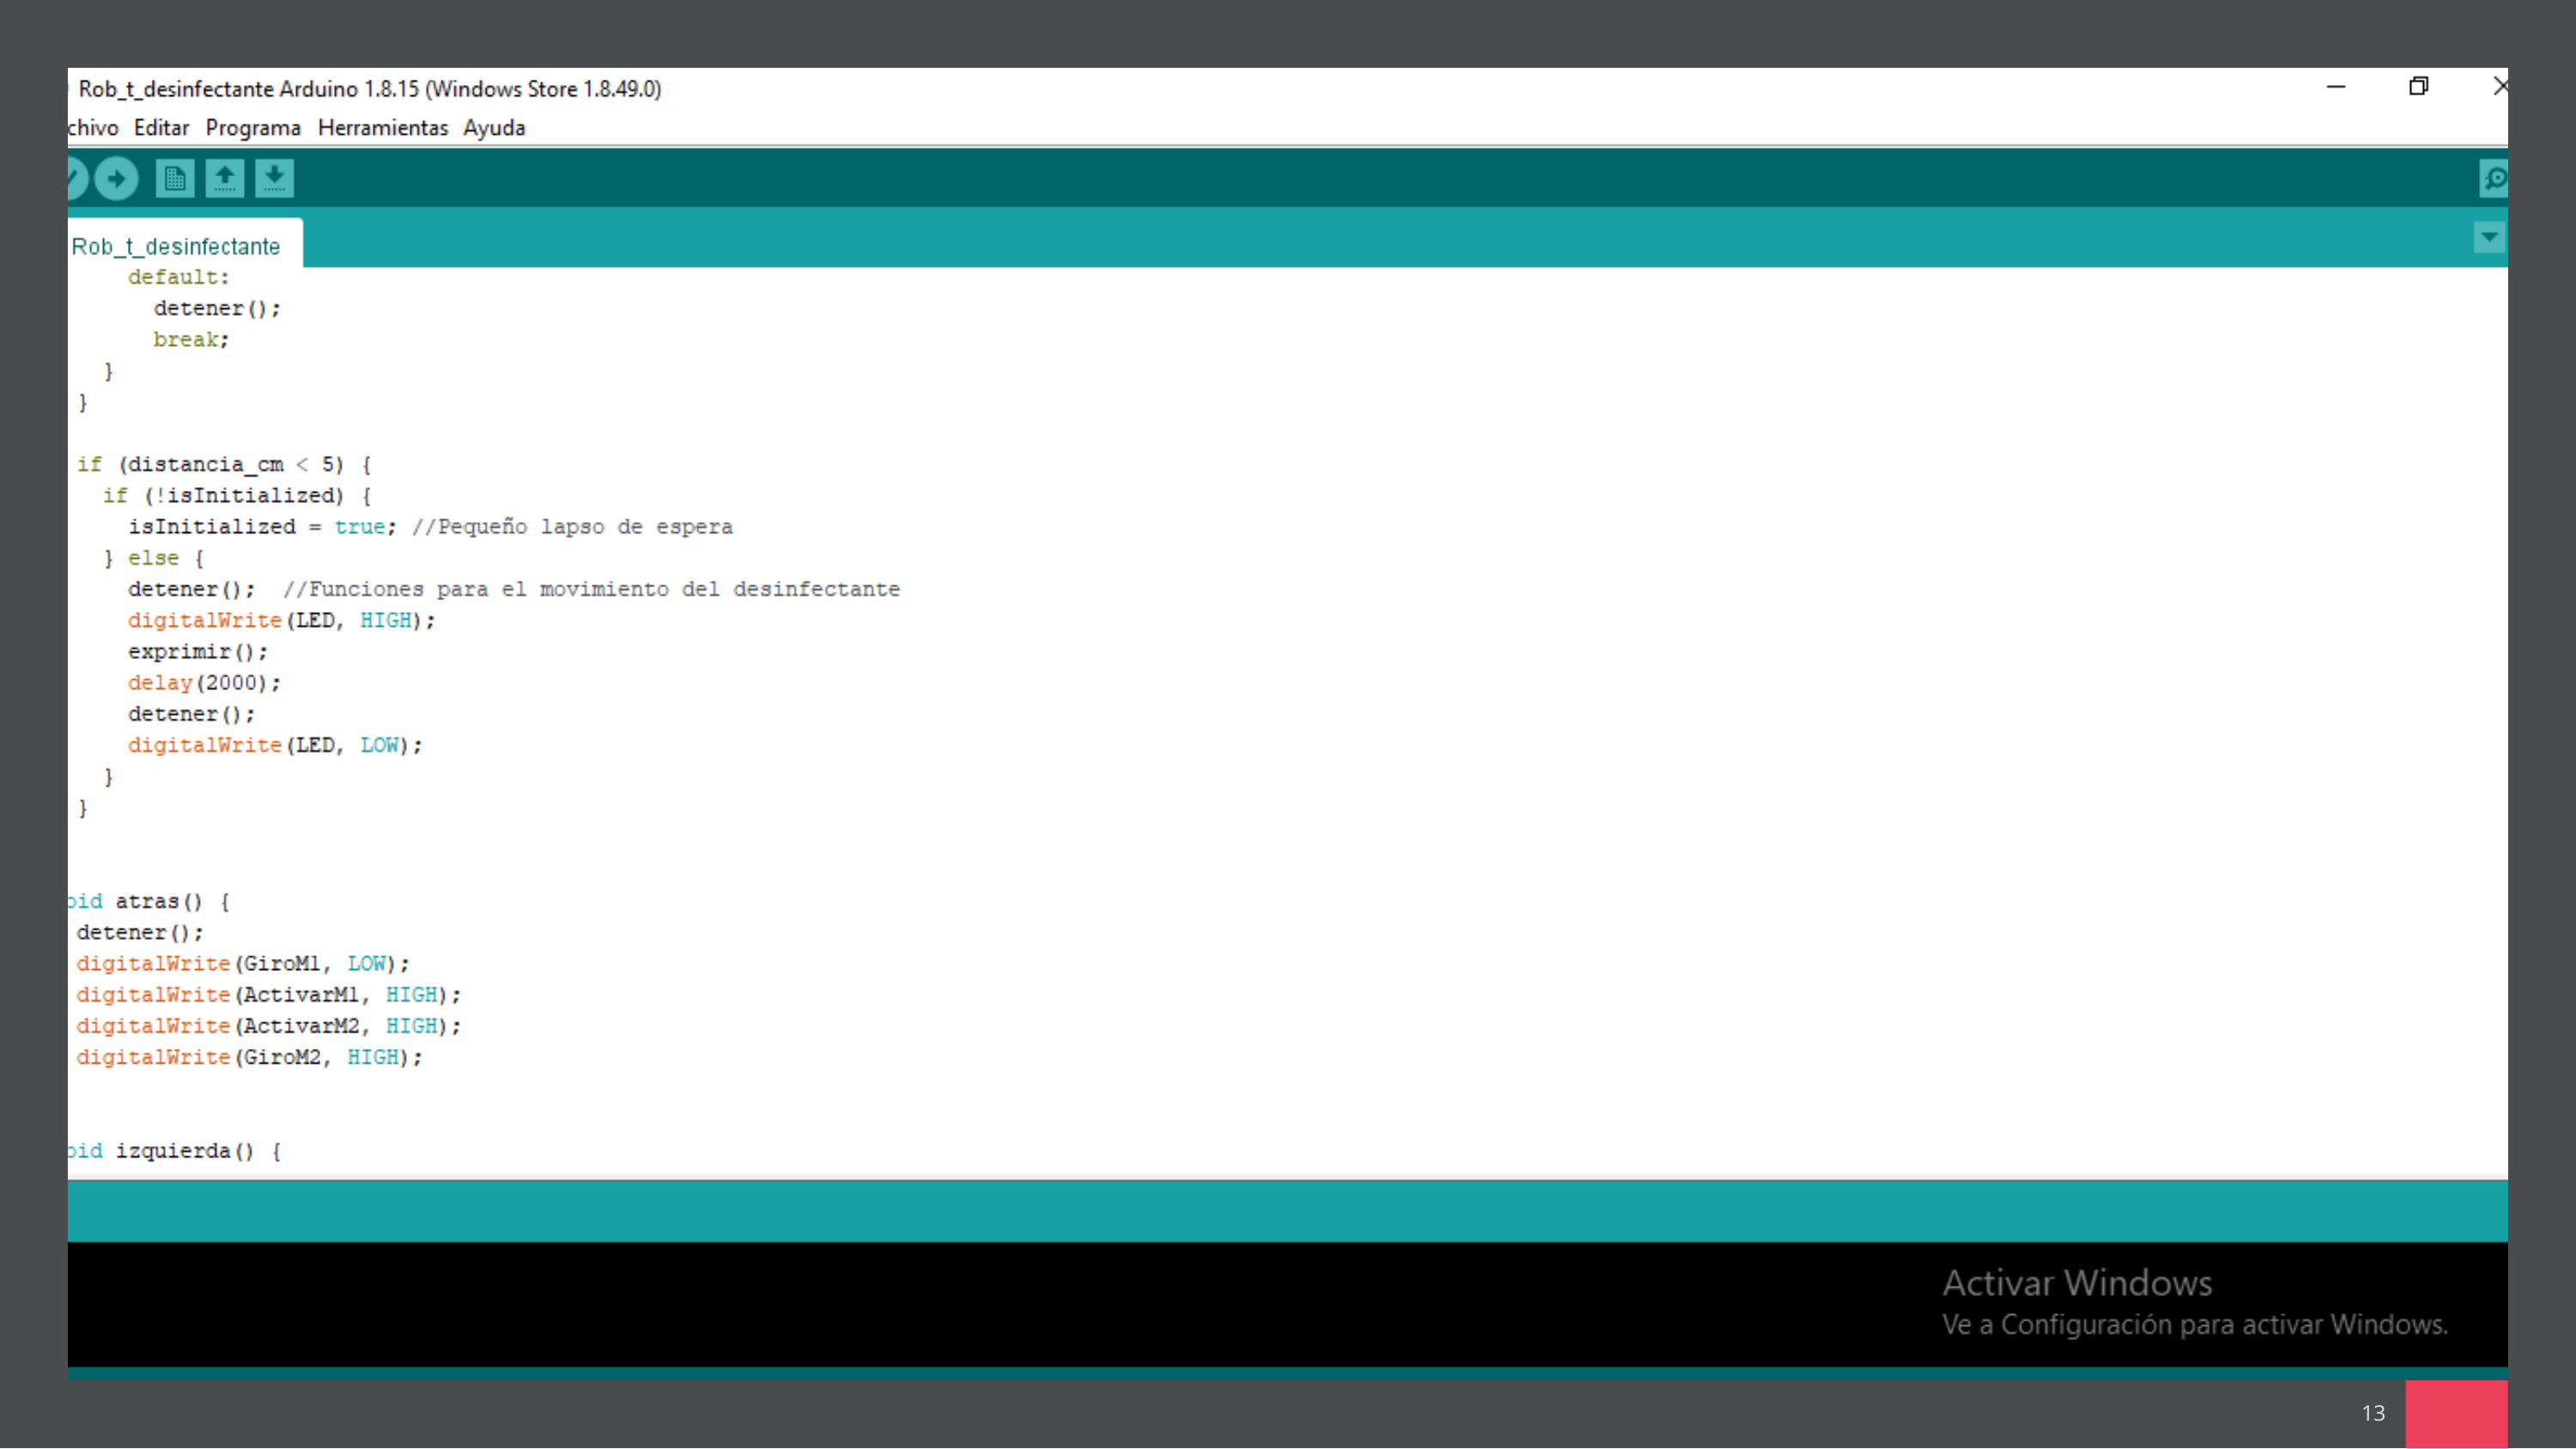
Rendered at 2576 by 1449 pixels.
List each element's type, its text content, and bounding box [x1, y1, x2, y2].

picture [68, 68, 2508, 1380]
slide_number 13 [1819, 1380, 2399, 1449]
